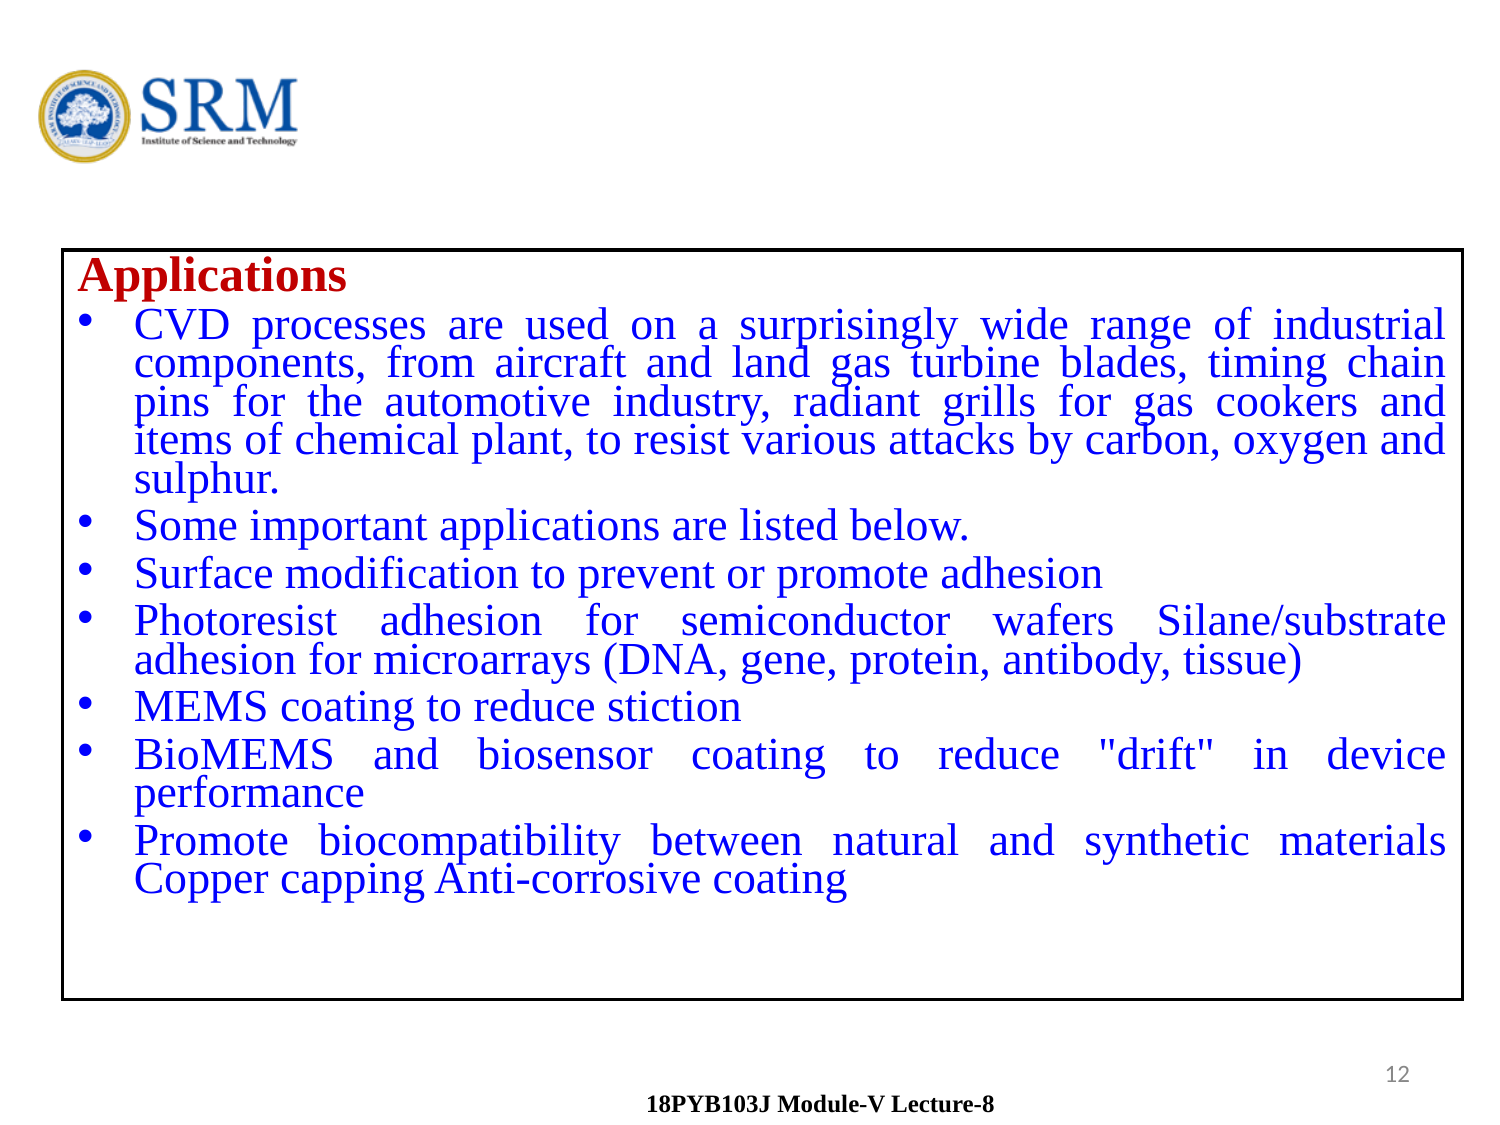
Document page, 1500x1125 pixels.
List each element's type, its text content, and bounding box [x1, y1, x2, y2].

text_box 18PYB103J Module-V Lecture-8 [499, 1079, 1100, 1125]
picture [37, 41, 299, 193]
list Applications CVD processes are used on a surprisingly wide range of industrial components, from aircraft and land gas turbine blades, timing chain pins for the automotive industry, radiant grills for gas cookers and items of chemical plant, to resist various attacks by carbon, oxygen and sulphur. Some important applications are listed below. Surface modification to prevent or promote adhesion Photoresist adhesion for semiconductor wafers Silane/substrate adhesion for microarrays (DNA, gene, protein, antibody, tissue) MEMS coating to reduce stiction BioMEMS and biosensor coating to reduce "drift" in device performance Promote biocompatibility between natural and synthetic materials Copper capping Anti-corrosive coating [62, 249, 1463, 1000]
slide_number ‹#› [1074, 1042, 1425, 1103]
